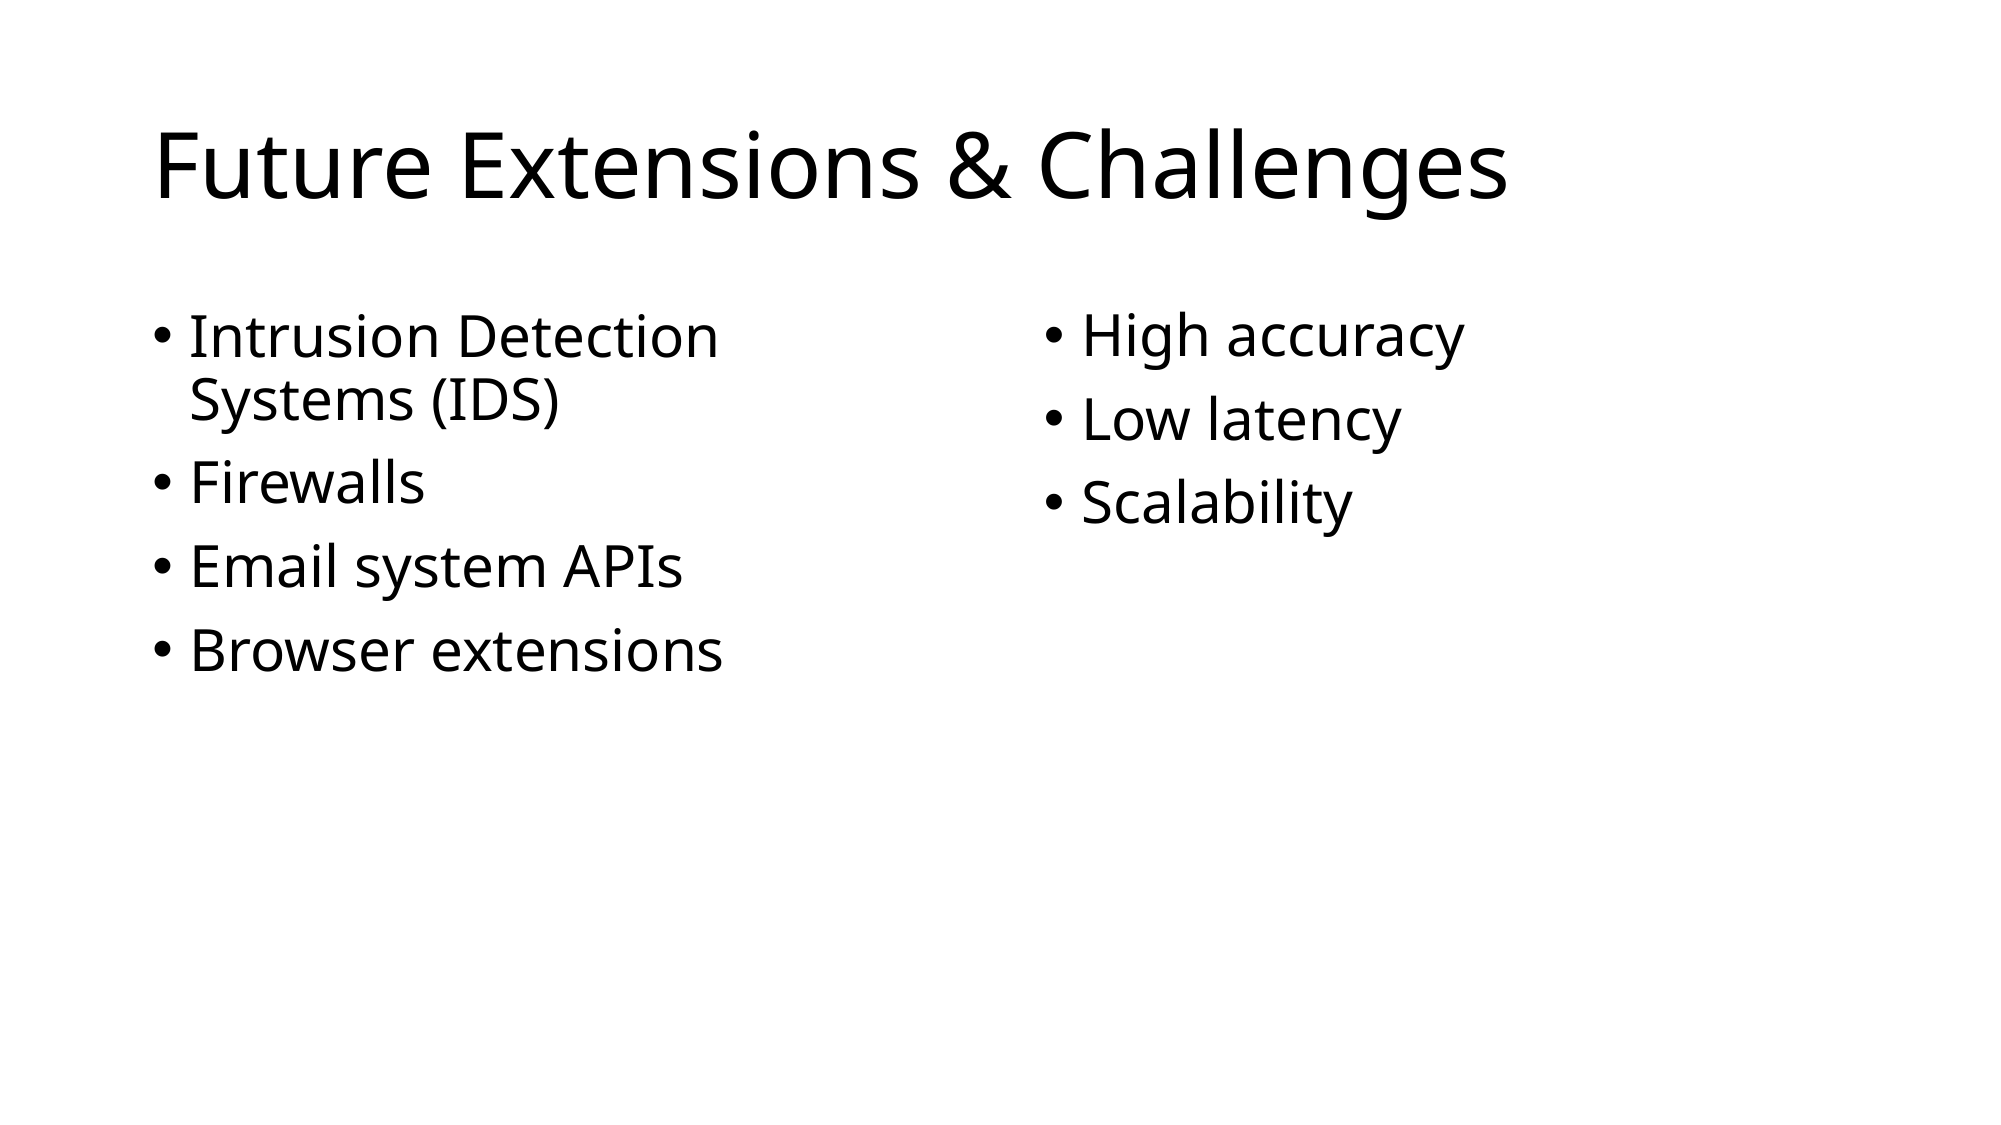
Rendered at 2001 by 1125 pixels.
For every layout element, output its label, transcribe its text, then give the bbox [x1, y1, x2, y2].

list Intrusion Detection Systems (IDS) Firewalls Email system APIs Browser extensions [137, 299, 933, 1014]
title Future Extensions & Challenges [137, 59, 1863, 278]
text_box High accuracy Low latency Scalability [1029, 298, 1863, 545]
